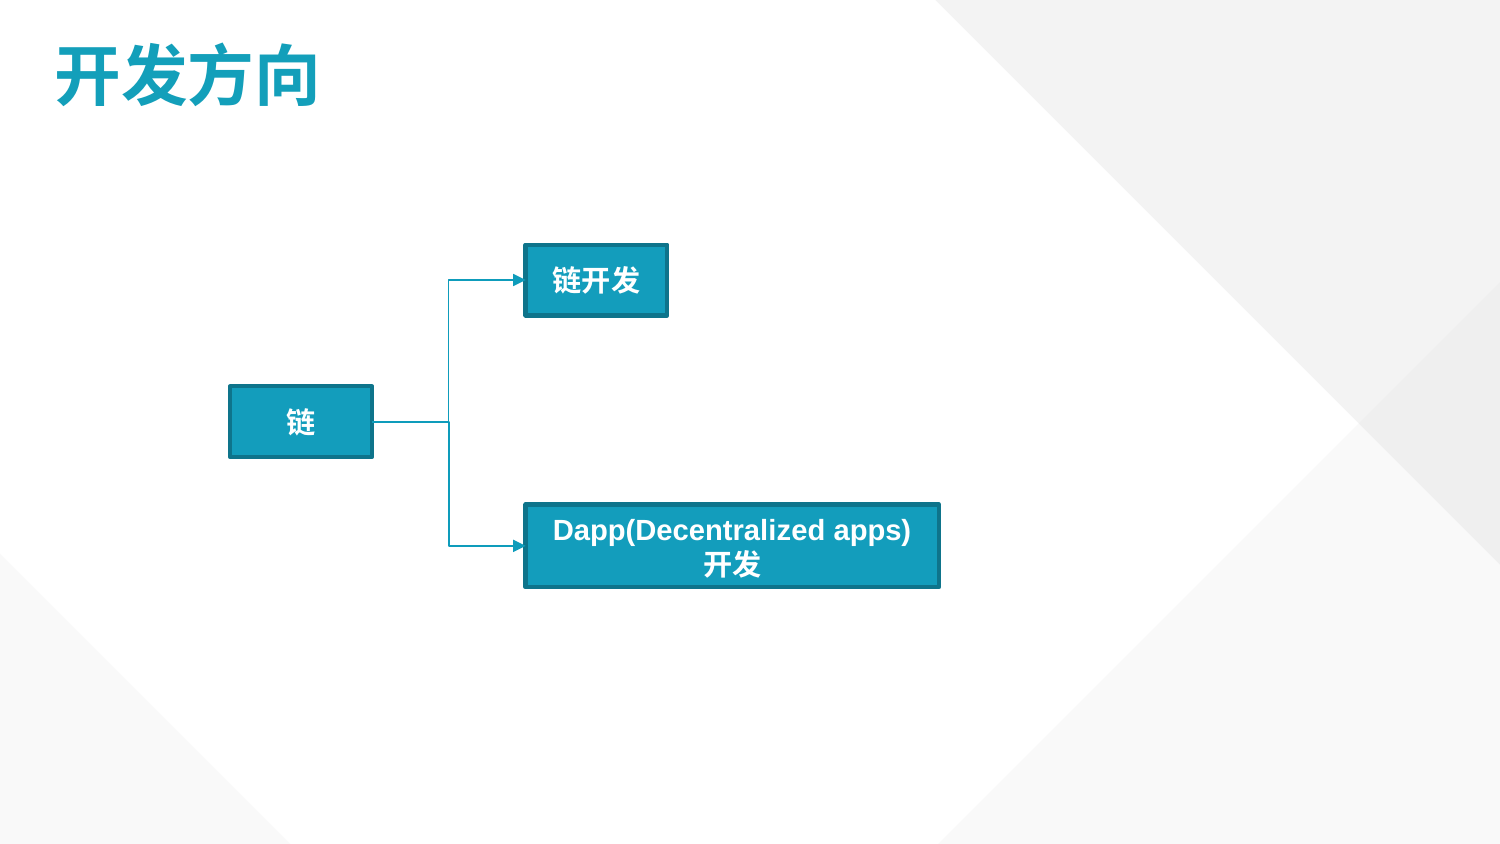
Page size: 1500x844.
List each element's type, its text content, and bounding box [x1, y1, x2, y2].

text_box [371, 279, 526, 421]
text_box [371, 421, 526, 547]
text_box 链 [228, 384, 366, 459]
text_box Dapp(Decentralized apps) 开发 [523, 502, 941, 589]
title 开发方向 [27, 32, 349, 115]
text_box 链开发 [523, 243, 669, 318]
